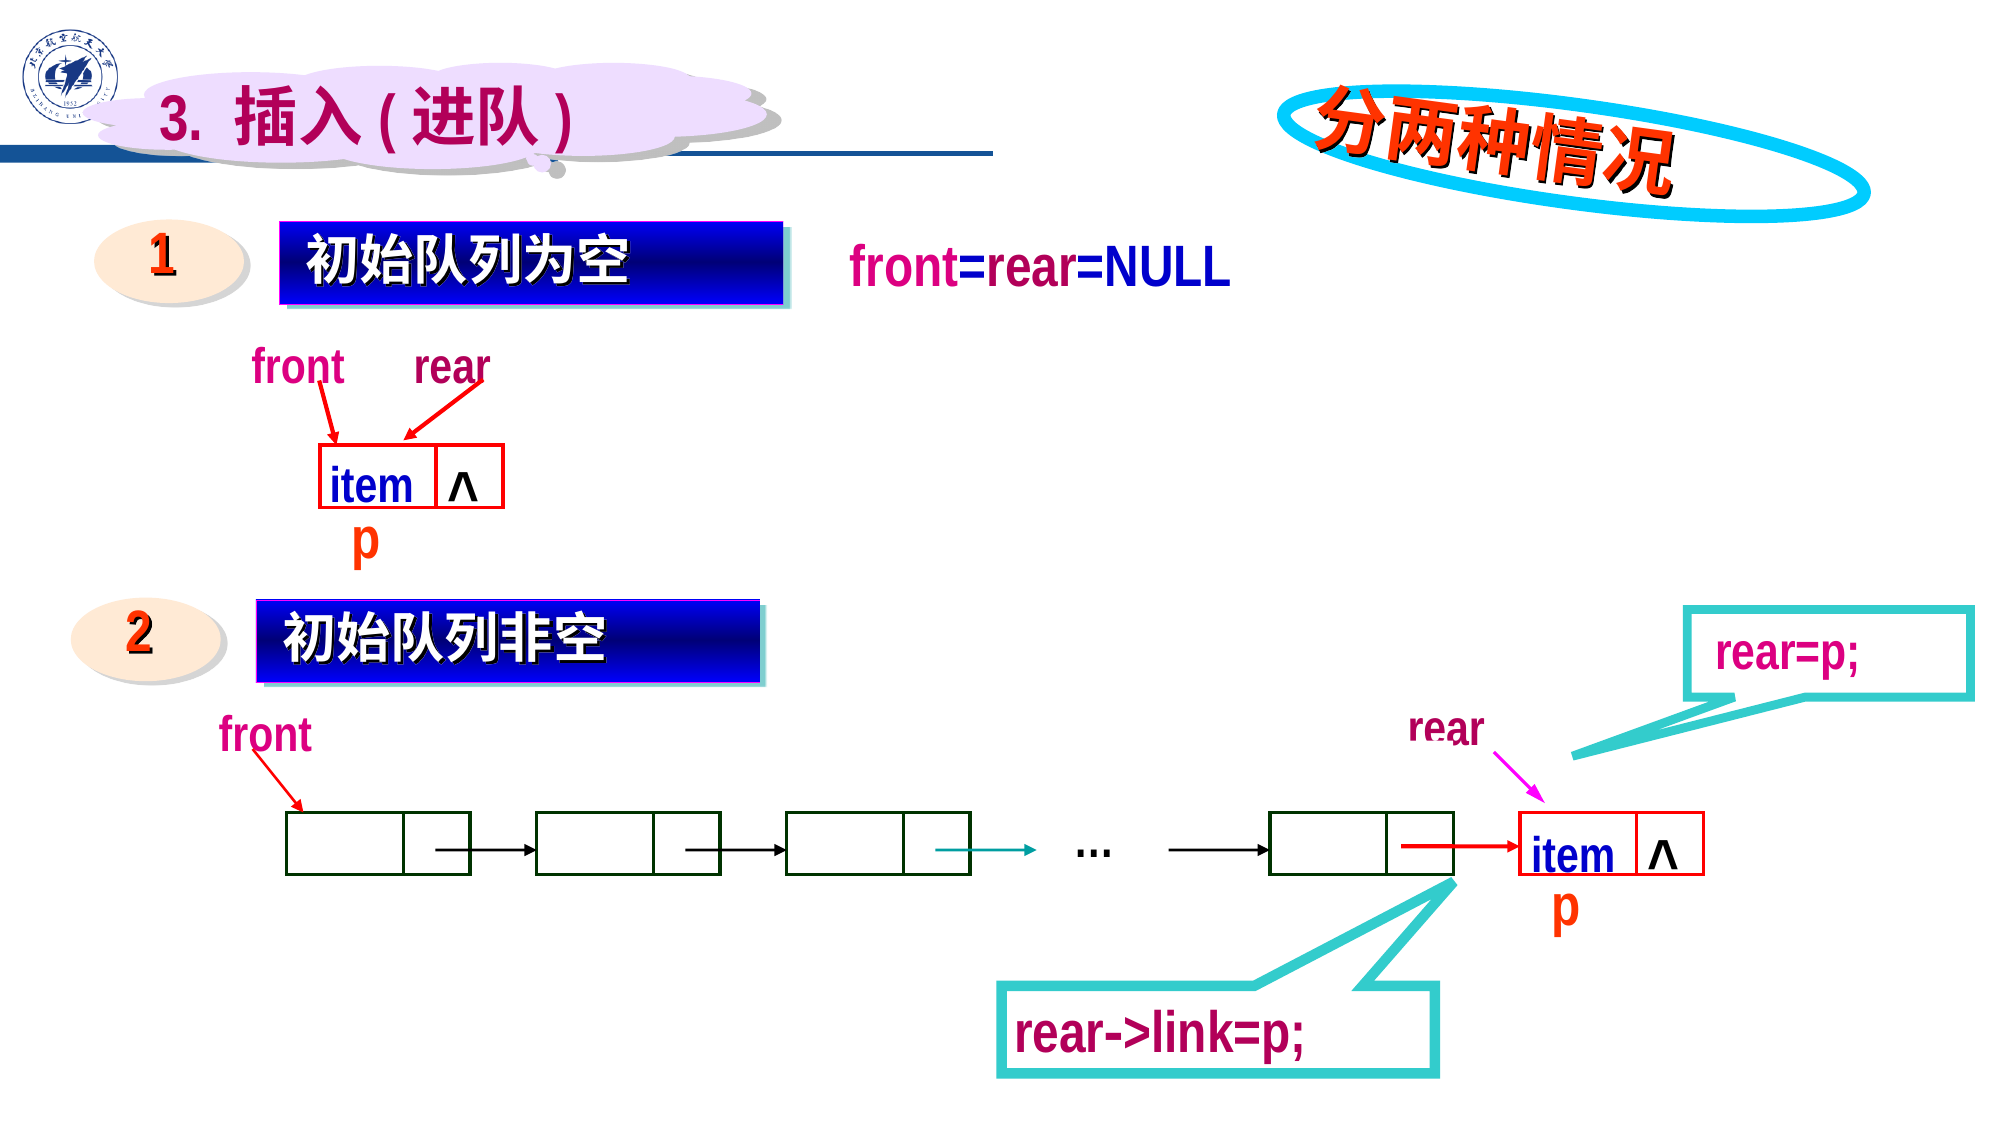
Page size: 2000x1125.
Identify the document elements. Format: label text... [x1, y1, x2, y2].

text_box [1515, 812, 1704, 946]
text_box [999, 985, 1569, 1074]
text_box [1686, 609, 1984, 698]
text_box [1280, 101, 1897, 205]
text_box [70, 585, 871, 683]
text_box [403, 380, 482, 441]
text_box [93, 207, 1441, 307]
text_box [1302, 740, 1546, 804]
picture [16, 23, 124, 130]
text_box front rear [236, 326, 748, 401]
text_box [83, 62, 828, 169]
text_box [203, 687, 1502, 876]
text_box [313, 444, 504, 579]
text_box [319, 382, 340, 443]
